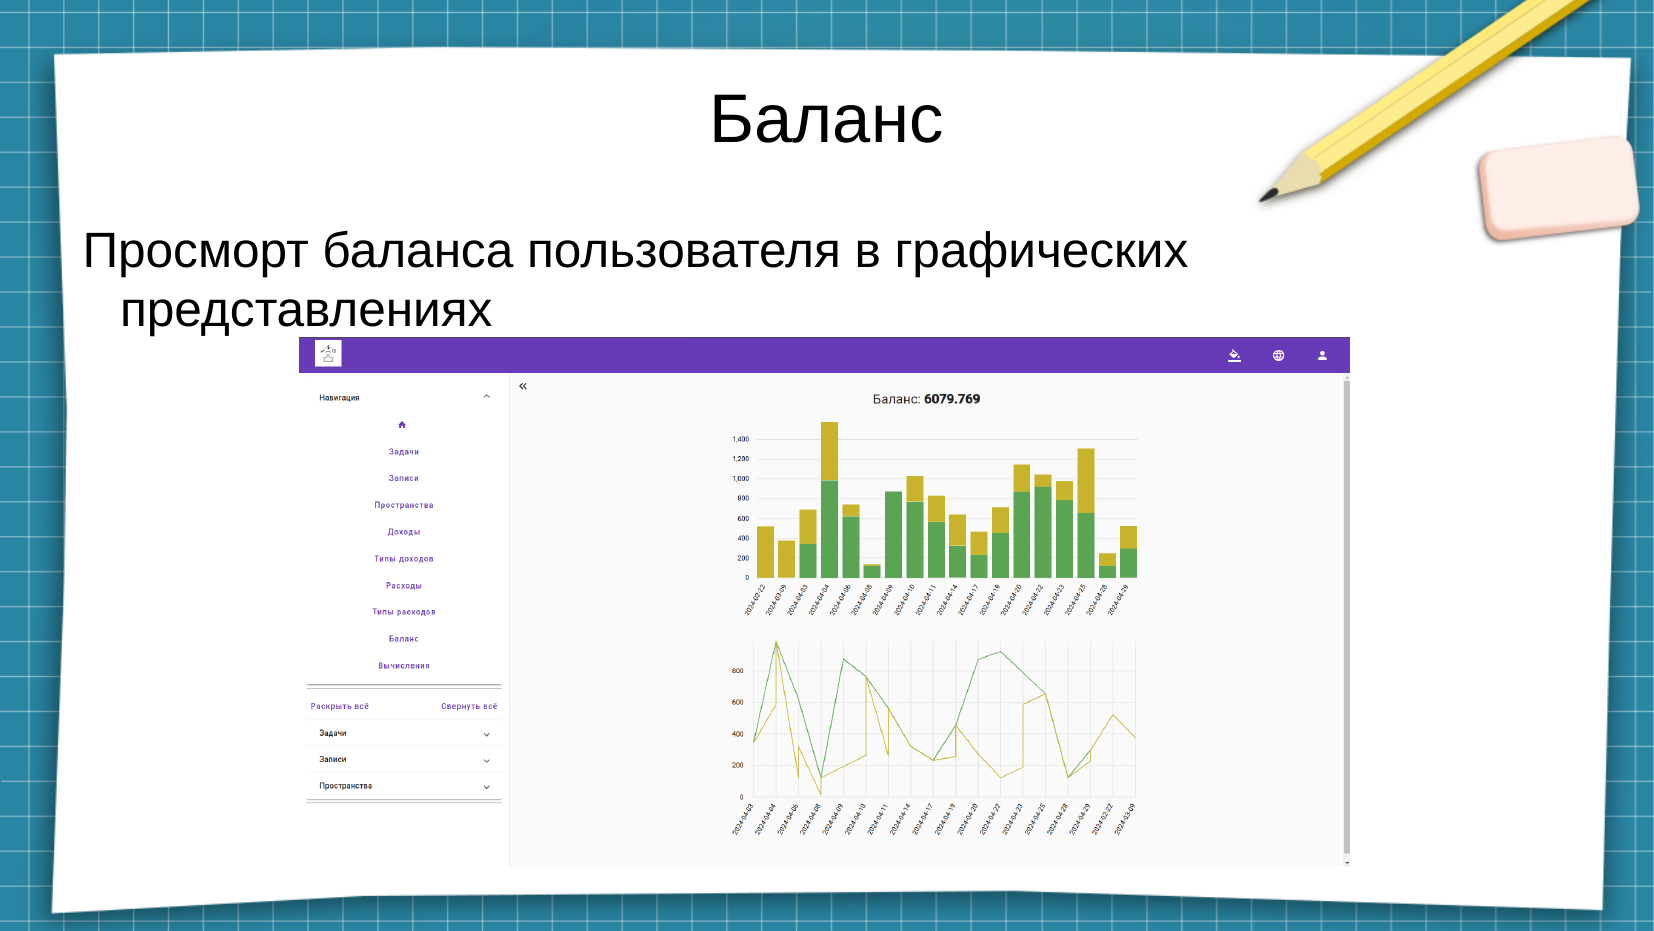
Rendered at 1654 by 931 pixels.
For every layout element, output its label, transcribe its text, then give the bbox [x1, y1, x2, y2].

picture [0, 0, 1654, 931]
title Баланс [82, 37, 1571, 193]
list Просморт баланса пользователя в графических представлениях [82, 217, 1571, 338]
